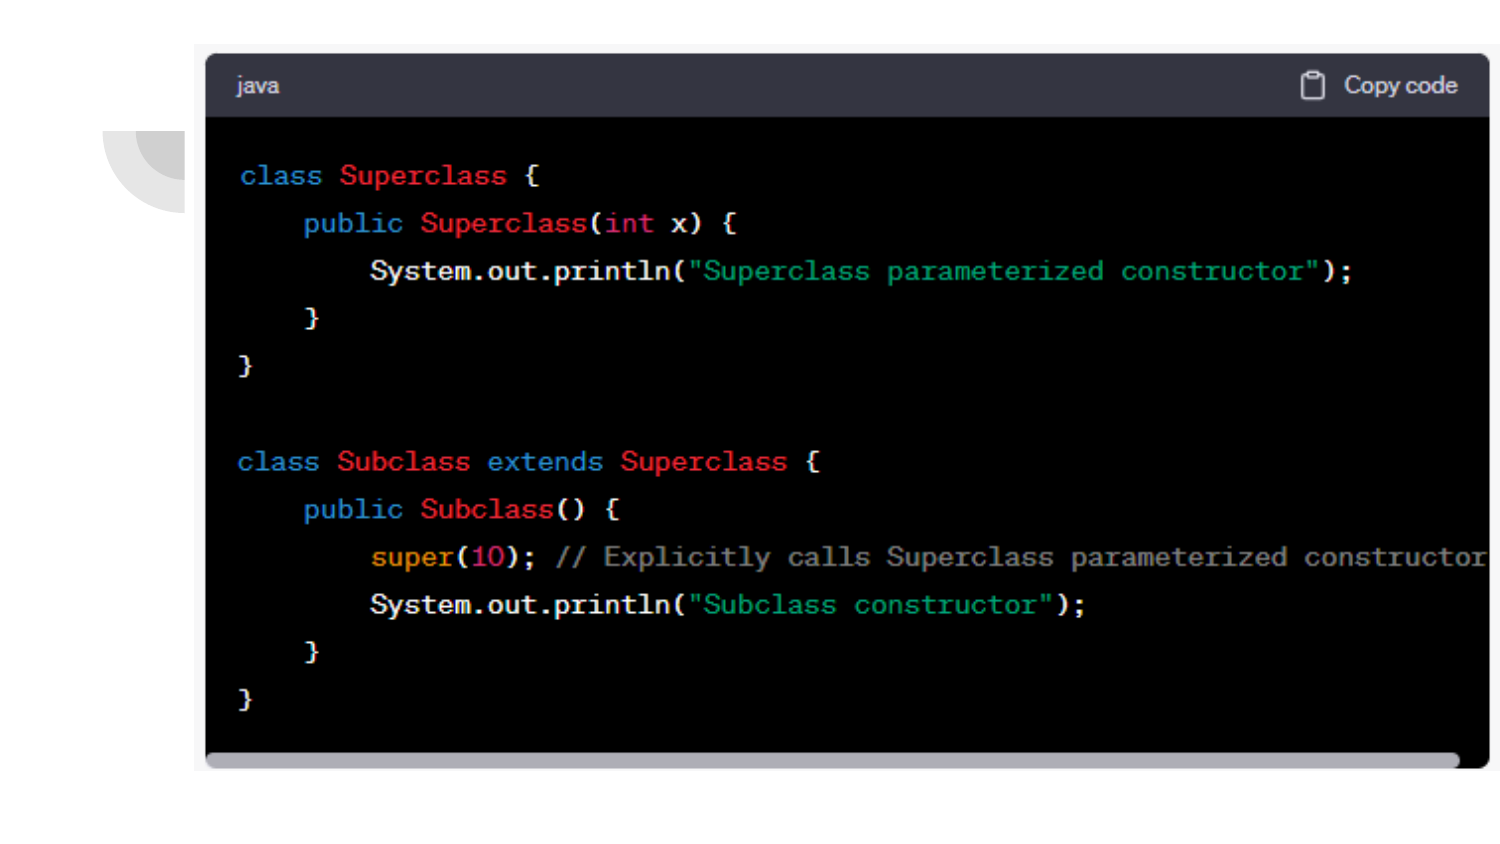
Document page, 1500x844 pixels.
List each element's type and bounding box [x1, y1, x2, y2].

picture [194, 43, 1500, 771]
